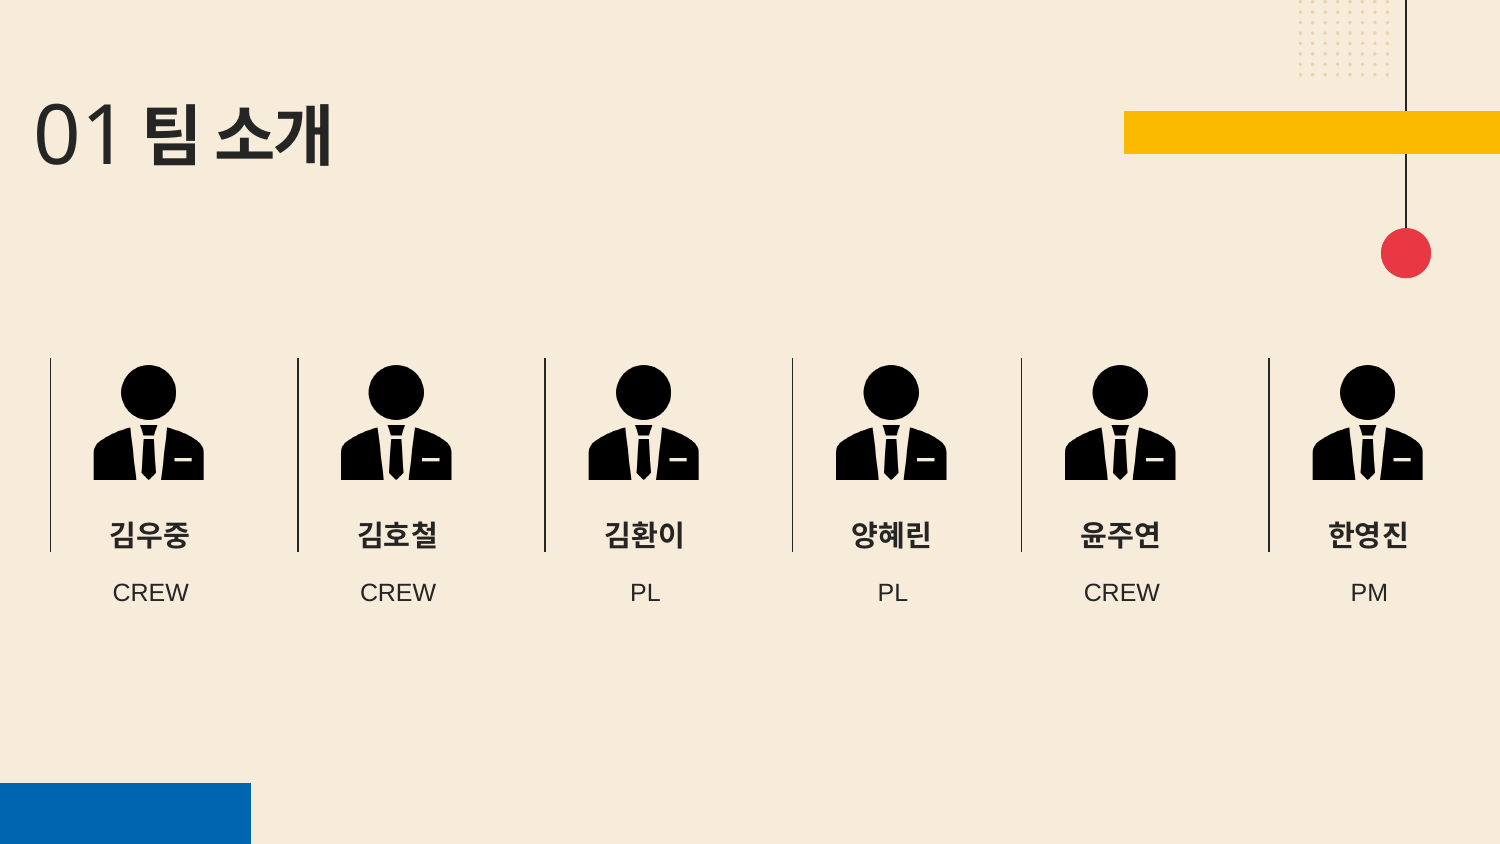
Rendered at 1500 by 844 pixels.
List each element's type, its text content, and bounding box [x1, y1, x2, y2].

text_box PL [583, 561, 708, 693]
text_box [1381, 228, 1432, 279]
text_box 김호철 [329, 513, 466, 544]
text_box 양혜린 [824, 513, 961, 544]
text_box 한영진 [1300, 513, 1437, 544]
picture [1284, 339, 1450, 505]
text_box 김환이 [576, 513, 713, 544]
text_box [1124, 111, 1401, 154]
picture [313, 339, 479, 505]
subtitle 김우중 [82, 513, 219, 544]
text_box [0, 783, 252, 844]
text_box CREW [336, 561, 460, 693]
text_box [1297, 0, 1390, 77]
title 팀 소개 [125, 78, 408, 173]
text_box CREW [1060, 561, 1184, 693]
picture [66, 339, 232, 505]
text_box PL [831, 561, 955, 693]
picture [561, 339, 727, 505]
text_box PM [1307, 561, 1431, 693]
picture [808, 339, 974, 505]
text_box 01 [0, 90, 171, 157]
text_box [1410, 111, 1500, 154]
picture [1037, 339, 1203, 505]
text_box 윤주연 [1053, 513, 1190, 544]
subtitle CREW [89, 561, 213, 693]
